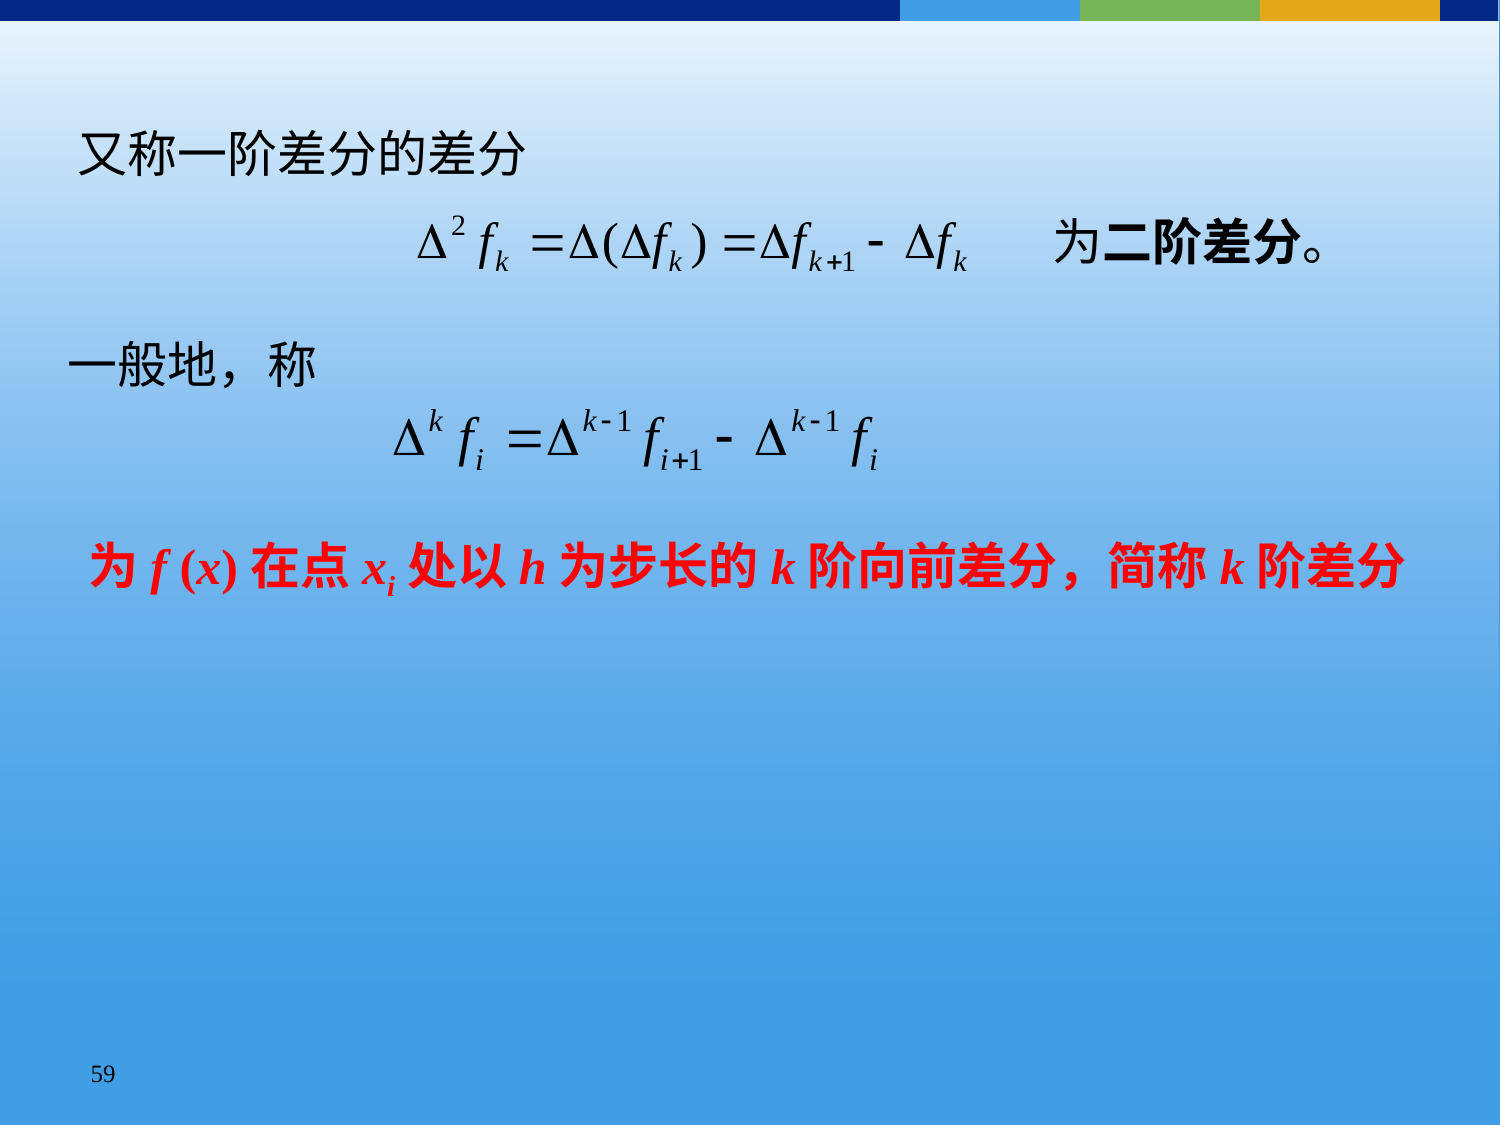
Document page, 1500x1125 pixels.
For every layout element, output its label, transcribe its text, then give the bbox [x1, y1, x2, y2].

text_box 又称一阶差分的差分 [62, 115, 550, 191]
slide_number 59 [75, 1042, 426, 1103]
text_box 一般地，称 [53, 326, 1029, 401]
text_box 为二阶差分。 [1037, 203, 1400, 278]
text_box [383, 396, 892, 484]
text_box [408, 202, 979, 285]
text_box 为f (x)在点xi处以h为步长的k阶向前差分，简称k阶差分 [73, 527, 1422, 610]
